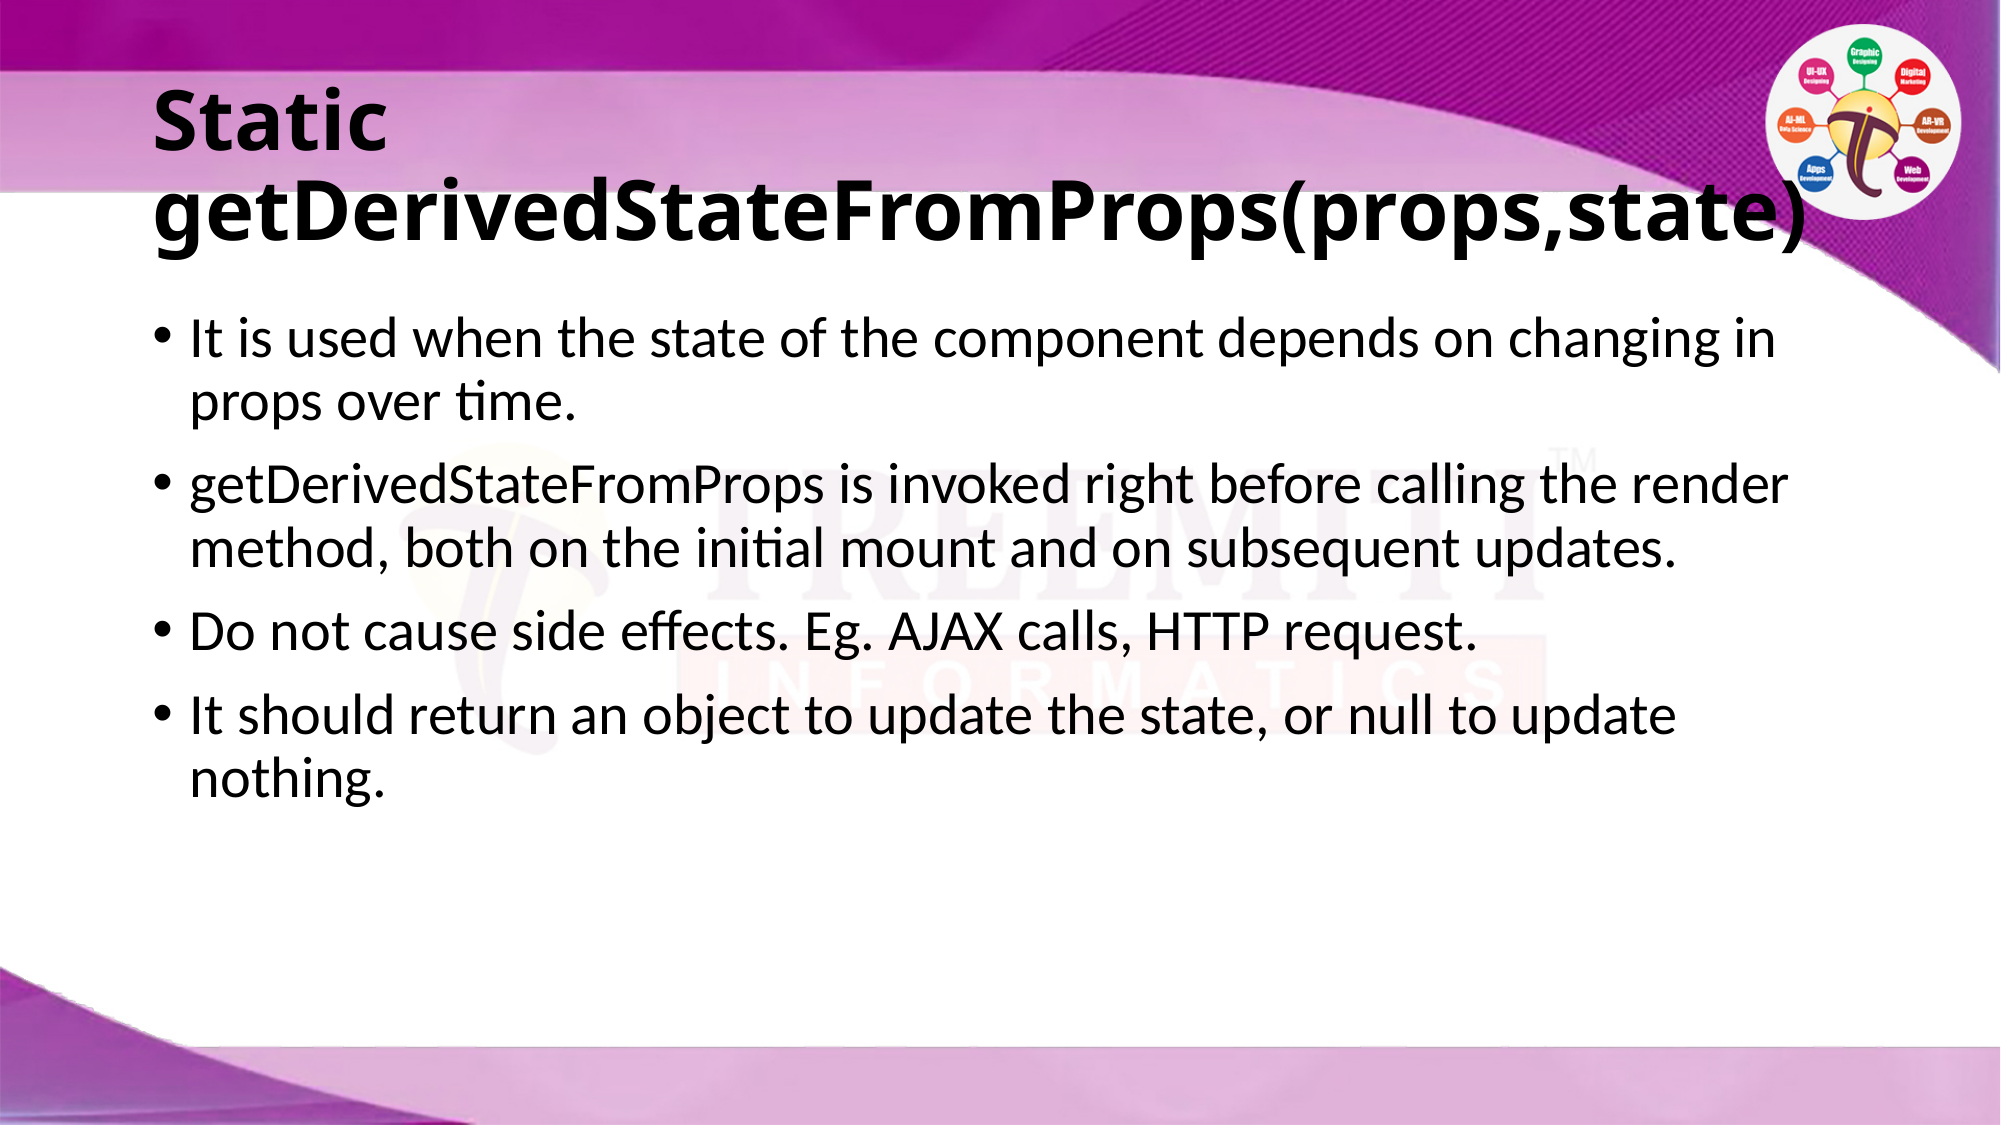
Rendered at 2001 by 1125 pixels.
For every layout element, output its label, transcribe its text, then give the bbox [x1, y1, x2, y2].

picture [0, 0, 2001, 1125]
title Static getDerivedStateFromProps(props,state) [137, 59, 1863, 278]
list It is used when the state of the component depends on changing in props over time. getDerivedStateFromProps is invoked right before calling the render method, both on the initial mount and on subsequent updates. Do not cause side effects. Eg. AJAX calls, HTTP request. It should return an object to update the state, or null to update nothing. [137, 299, 1863, 1014]
